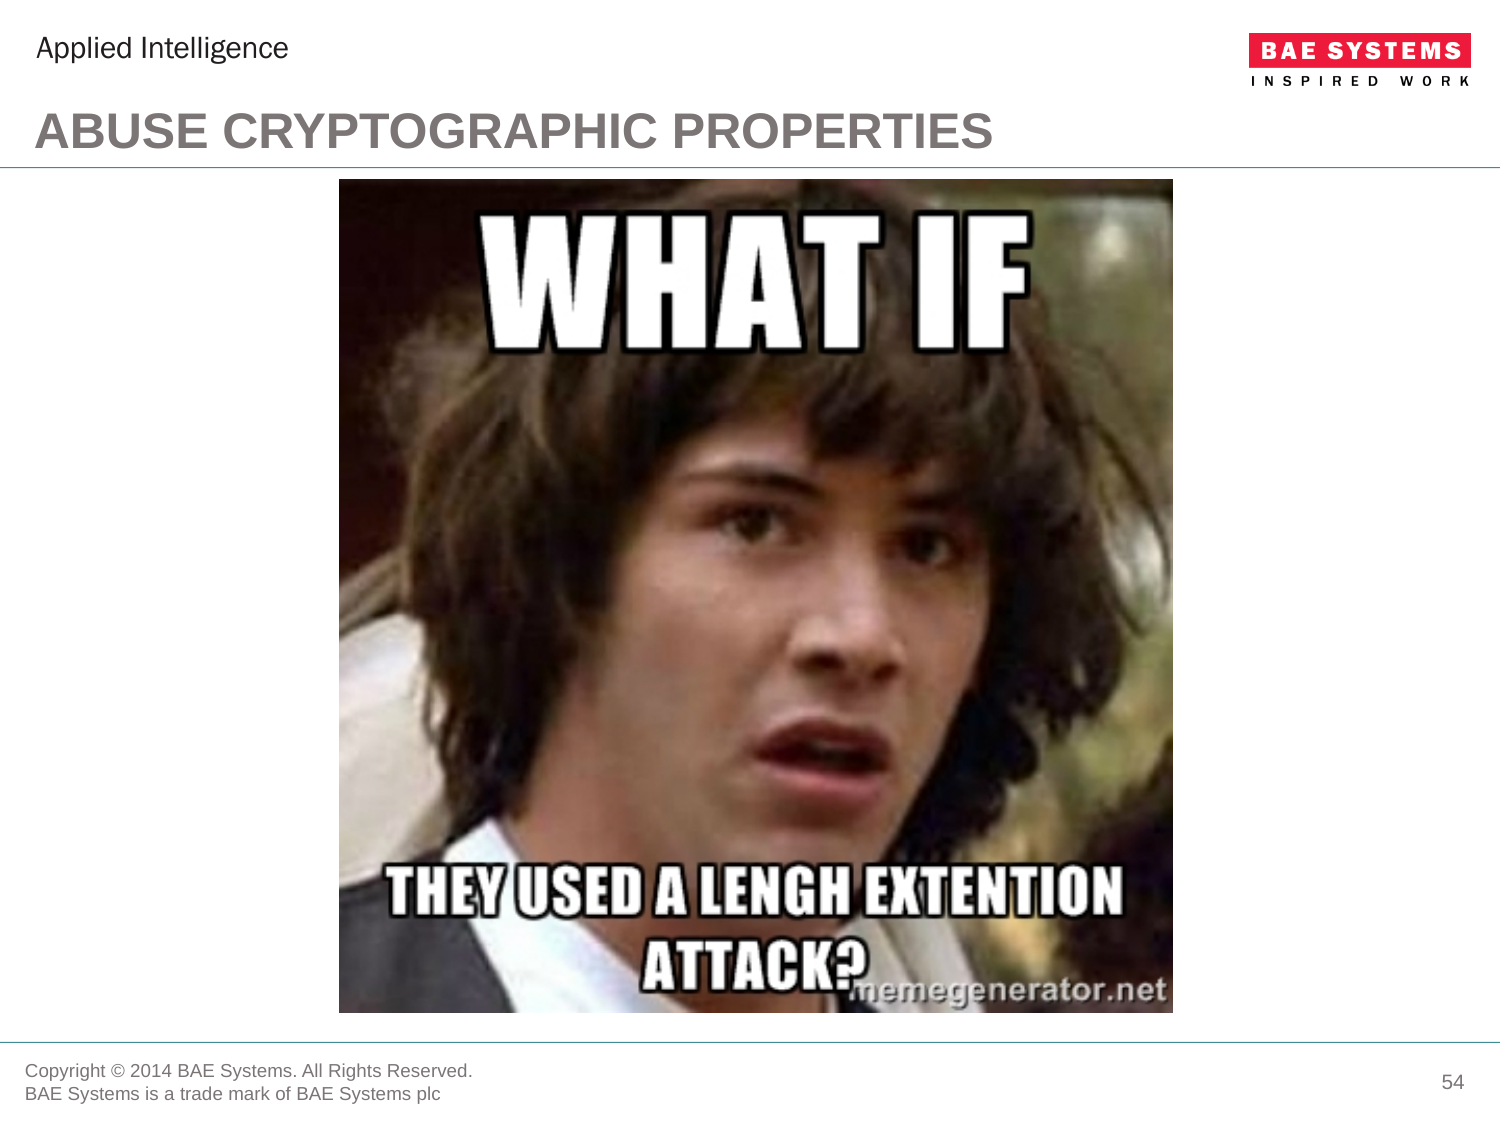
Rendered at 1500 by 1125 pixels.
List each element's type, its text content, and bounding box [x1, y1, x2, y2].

picture [1249, 33, 1471, 86]
title Abuse cryptographic properties [19, 79, 1428, 167]
picture [339, 178, 1174, 1013]
